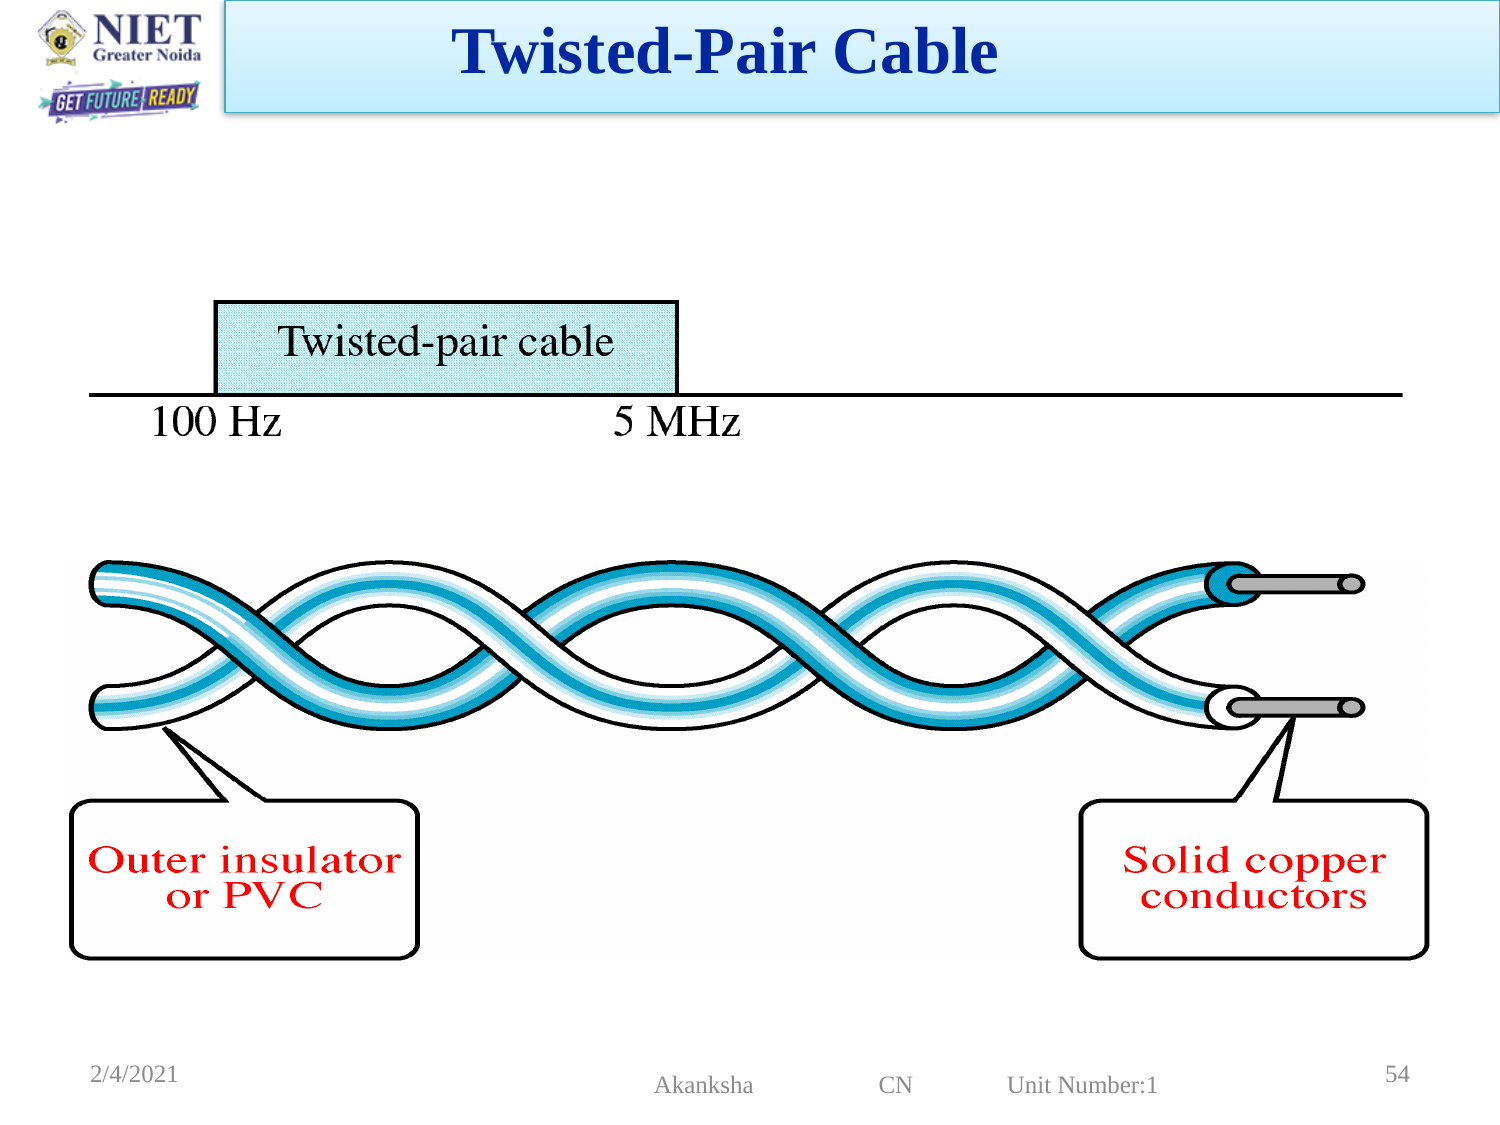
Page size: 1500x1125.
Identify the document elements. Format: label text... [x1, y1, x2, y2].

text_box [238, 0, 1500, 113]
text_box Twisted-Pair Cable [437, 0, 1016, 95]
footer Akanksha CN Unit Number:1 [512, 1042, 1301, 1125]
picture [0, 0, 238, 135]
picture [68, 559, 1430, 962]
slide_number 54 [1301, 1042, 1425, 1103]
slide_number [75, 1042, 425, 1103]
picture [89, 299, 1403, 446]
